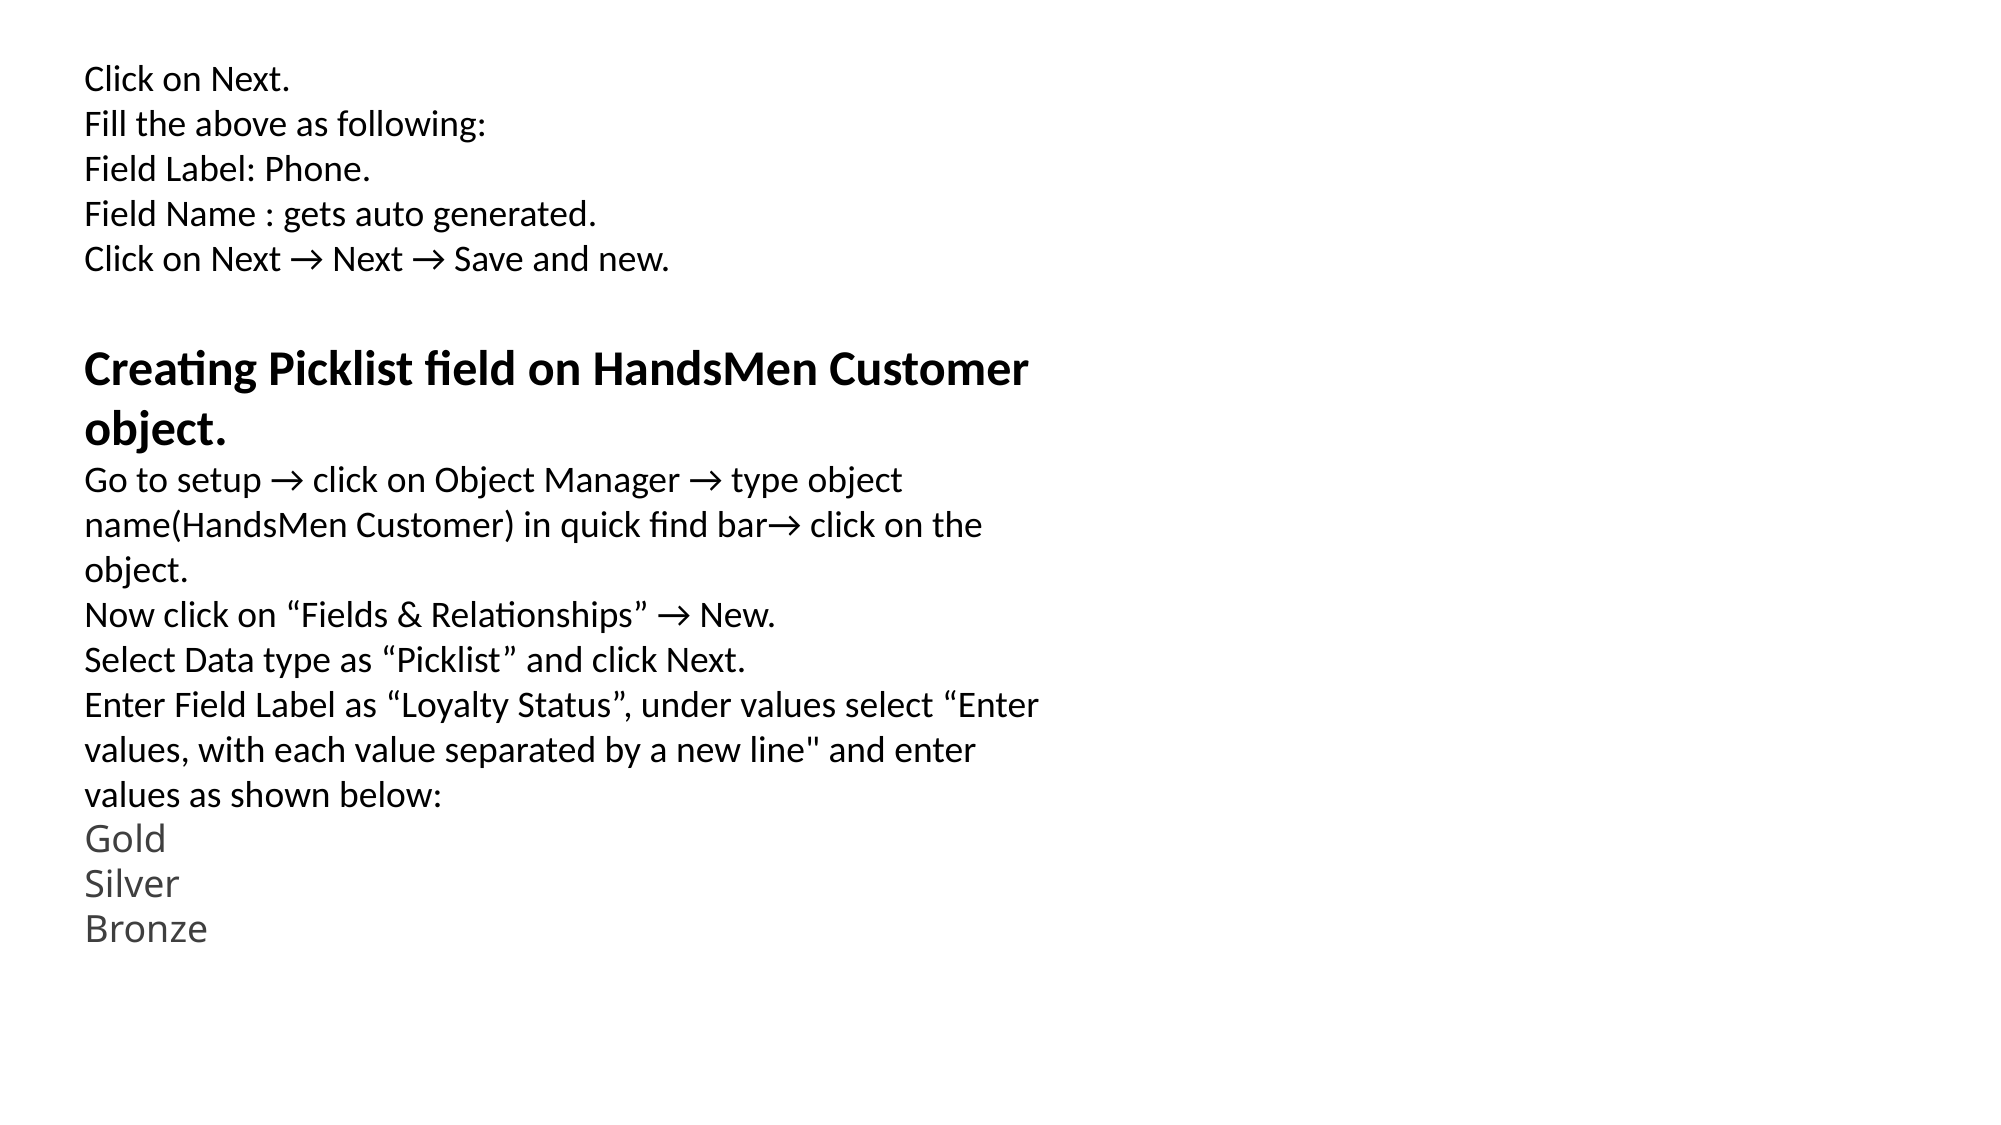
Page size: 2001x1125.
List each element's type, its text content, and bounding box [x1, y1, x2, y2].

text_box Creating Picklist field on HandsMen Customer object. Go to setup → click on Object Manager → type object name(HandsMen Customer) in quick find bar→ click on the object. Now click on “Fields & Relationships” → New. Select Data type as “Picklist” and click Next. Enter Field Label as “Loyalty Status”, under values select “Enter values, with each value separated by a new line" and enter values as shown below: Gold Silver Bronze [69, 328, 1070, 1048]
text_box Click on Next. Fill the above as following: Field Label: Phone. Field Name : gets auto generated. Click on Next → Next → Save and new. [69, 46, 1070, 328]
